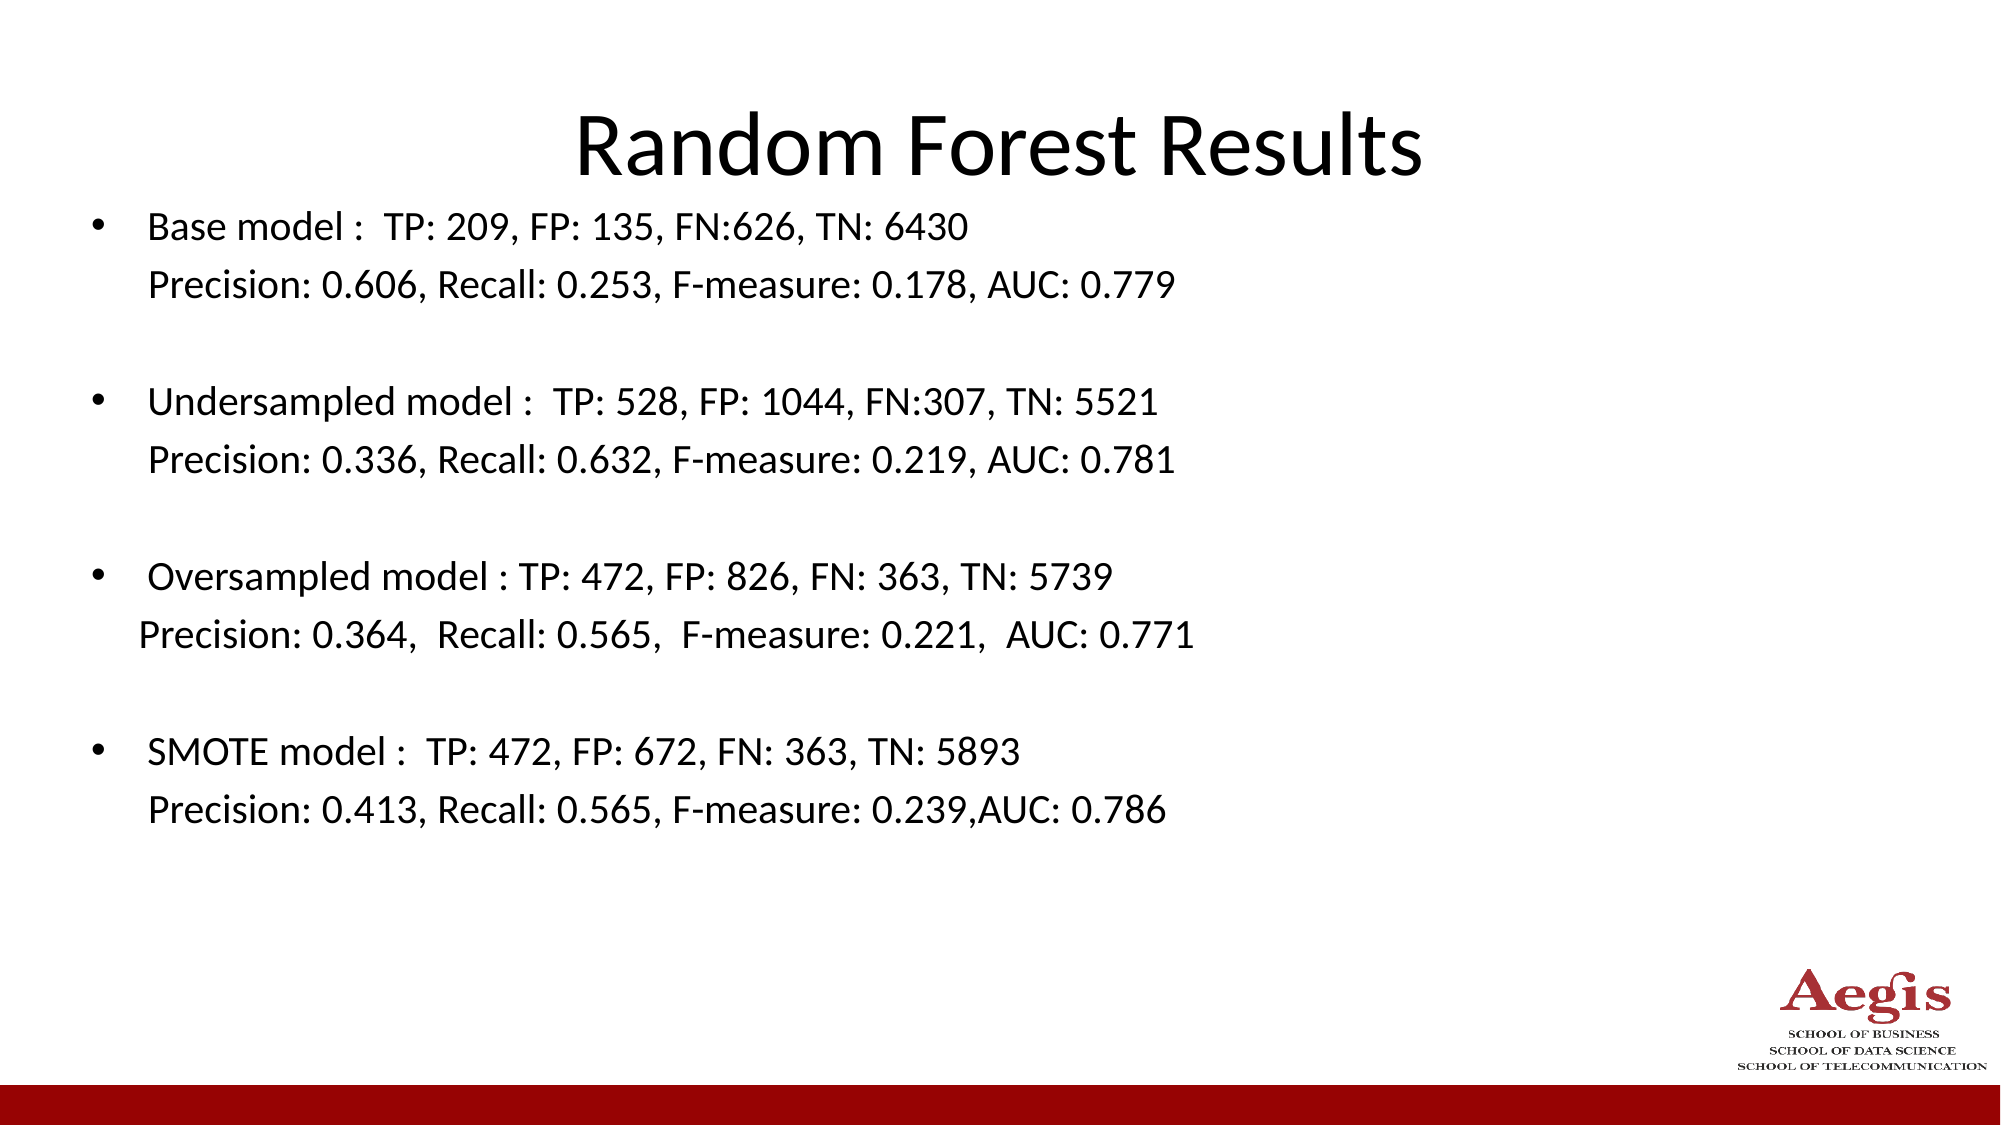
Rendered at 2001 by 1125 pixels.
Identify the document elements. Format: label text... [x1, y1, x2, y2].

list Base model : TP: 209, FP: 135, FN:626, TN: 6430 Precision: 0.606, Recall: 0.253, F-measure: 0.178, AUC: 0.779 Undersampled model : TP: 528, FP: 1044, FN:307, TN: 5521 Precision: 0.336, Recall: 0.632, F-measure: 0.219, AUC: 0.781 Oversampled model : TP: 472, FP: 826, FN: 363, TN: 5739 Precision: 0.364, Recall: 0.565, F-measure: 0.221, AUC: 0.771 SMOTE model : TP: 472, FP: 672, FN: 363, TN: 5893 Precision: 0.413, Recall: 0.565, F-measure: 0.239,AUC: 0.786 [76, 191, 2000, 970]
picture [1738, 970, 1987, 1070]
title Random Forest Results [99, 45, 1900, 191]
